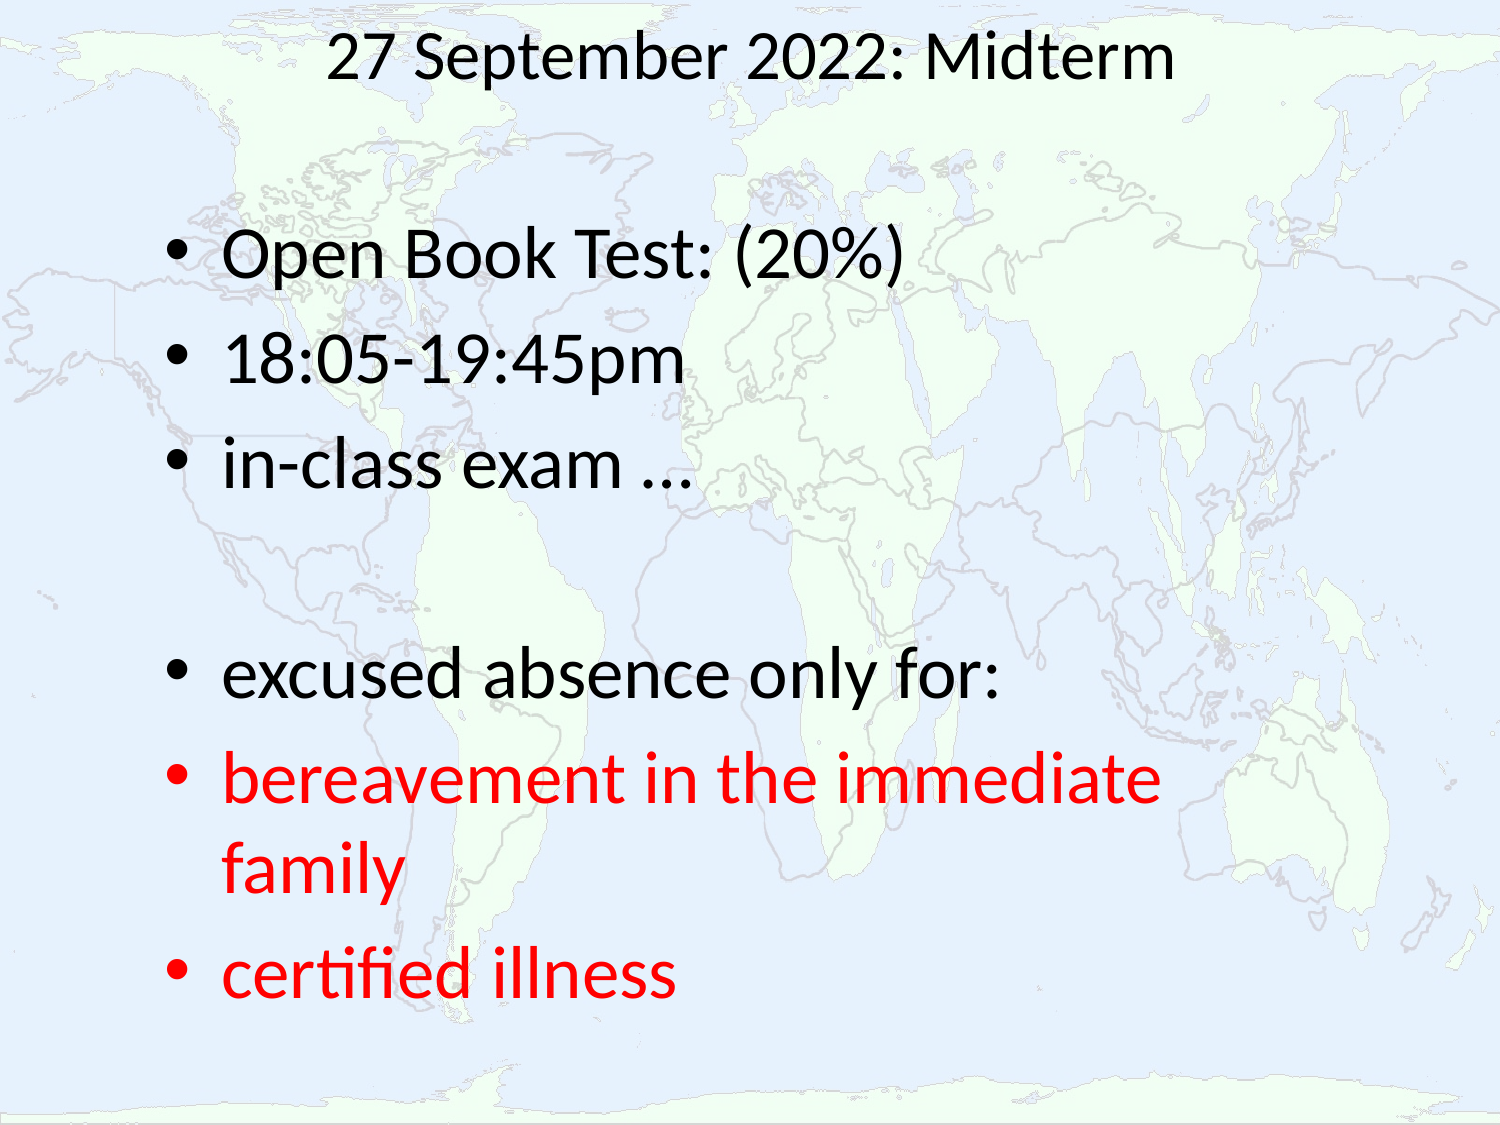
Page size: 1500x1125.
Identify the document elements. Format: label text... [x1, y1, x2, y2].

title 27 September 2022: Midterm [76, 0, 1427, 102]
list Open Book Test: (20%) 18:05-19:45pm in-class exam … excused absence only for: bereavement in the immediate family certified illness [149, 196, 1351, 1059]
